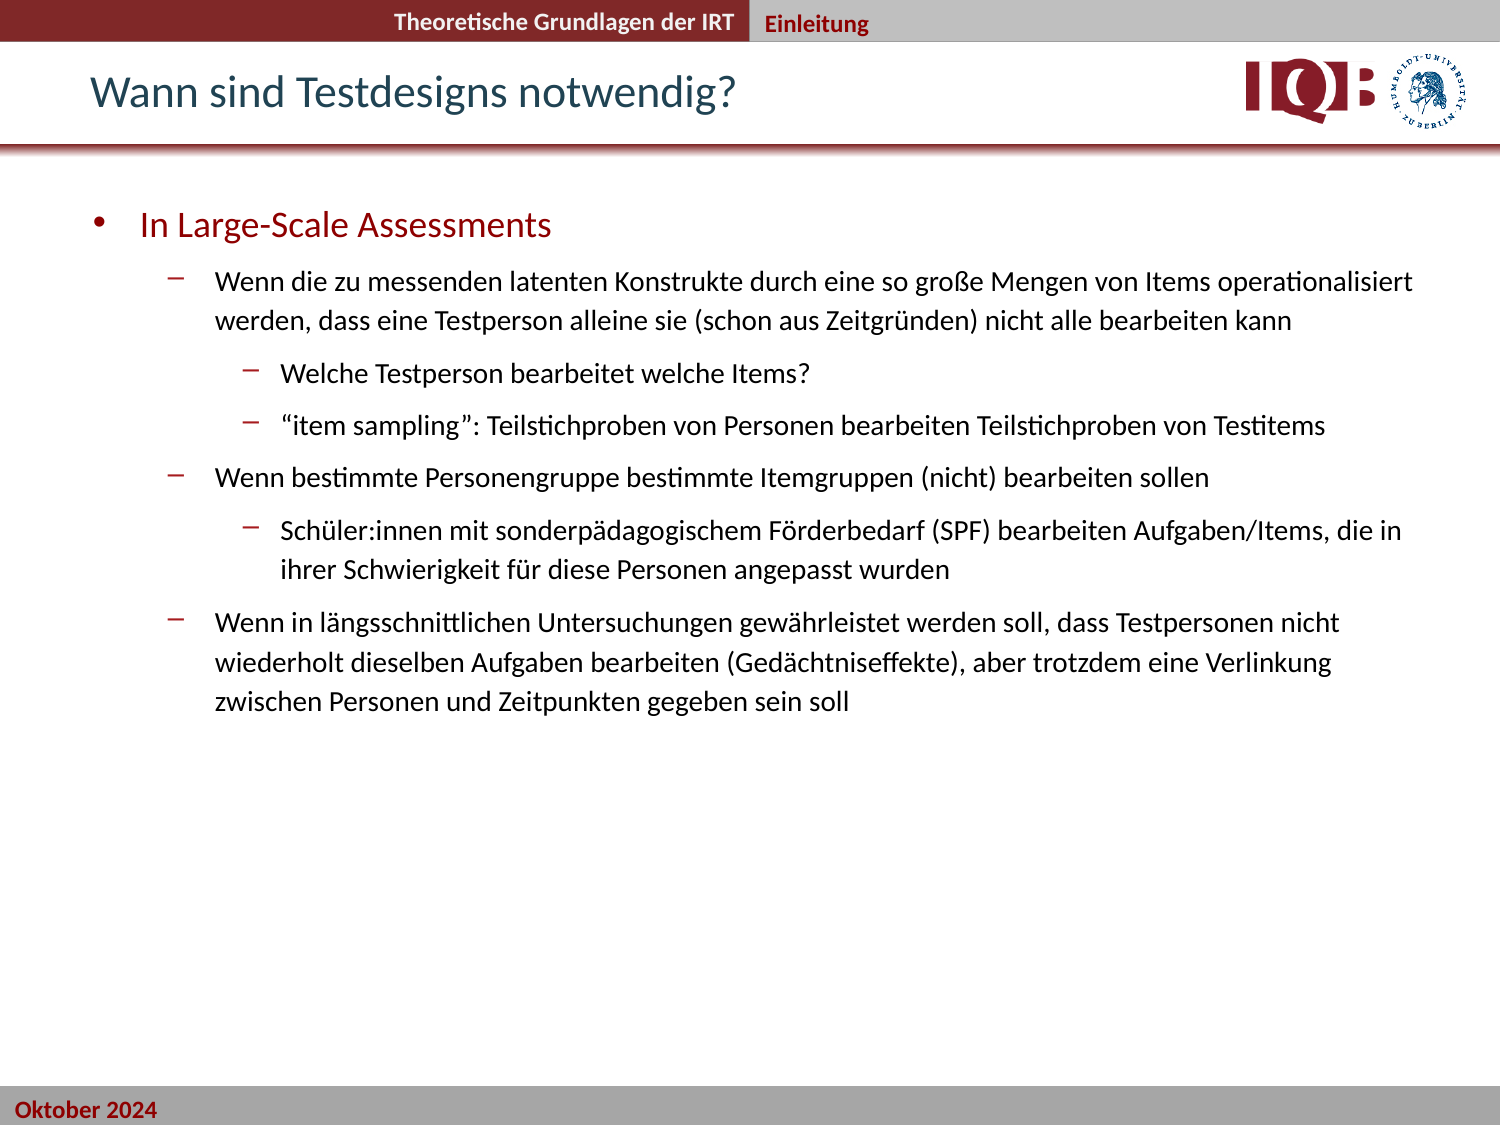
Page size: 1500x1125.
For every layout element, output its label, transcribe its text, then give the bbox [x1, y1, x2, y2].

picture [1282, 58, 1375, 124]
picture [1387, 58, 1468, 132]
text_box Einleitung [749, 0, 1500, 58]
text_box In Large-Scale Assessments Wenn die zu messenden latenten Konstrukte durch eine so große Mengen von Items operationalisiert werden, dass eine Testperson alleine sie (schon aus Zeitgründen) nicht alle bearbeiten kann Welche Testperson bearbeitet welche Items? “item sampling”: Teilstichproben von Personen bearbeiten Teilstichproben von Testitems Wenn bestimmte Personengruppe bestimmte Itemgruppen (nicht) bearbeiten sollen Schüler:innen mit sonderpädagogischem Förderbedarf (SPF) bearbeiten Aufgaben/Items, die in ihrer Schwierigkeit für diese Personen angepasst wurden Wenn in längsschnittlichen Untersuchungen gewährleistet werden soll, dass Testpersonen nicht wiederholt dieselben Aufgaben bearbeiten (Gedächtniseffekte), aber trotzdem eine Verlinkung zwischen Personen und Zeitpunkten gegeben sein soll [78, 185, 1461, 1084]
title Wann sind Testdesigns notwendig? [75, 54, 1282, 126]
